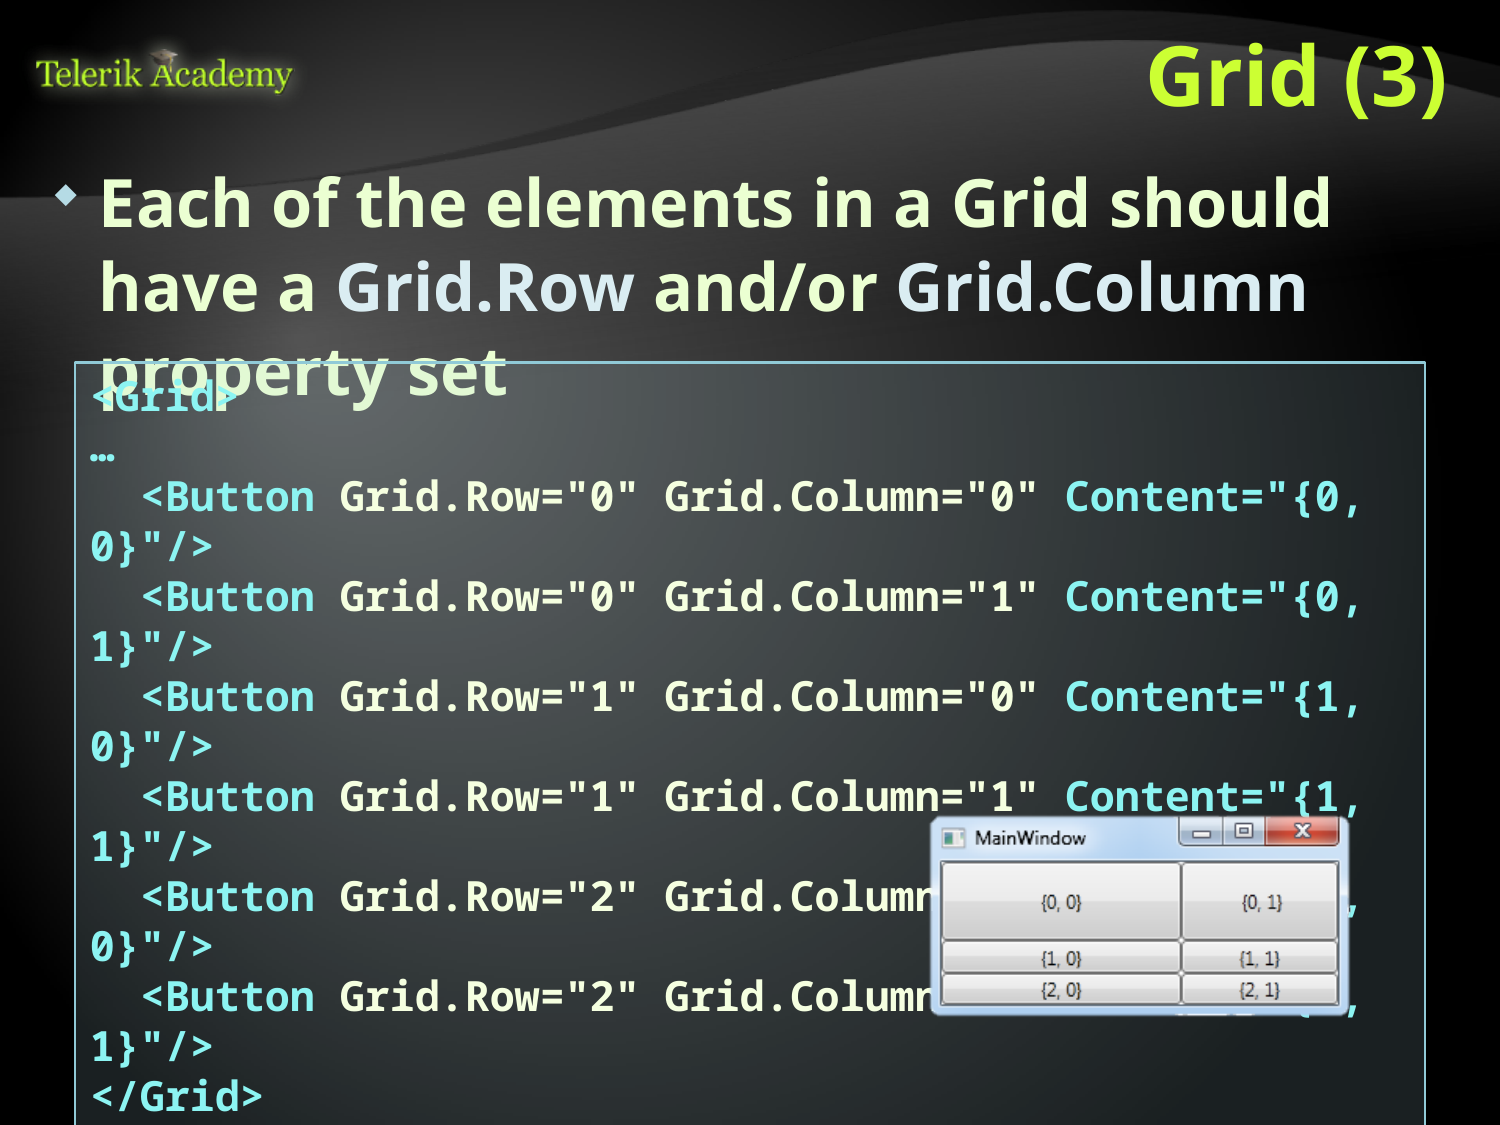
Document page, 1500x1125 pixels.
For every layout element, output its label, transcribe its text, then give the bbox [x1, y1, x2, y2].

text_box <Grid> … <Button Grid.Row="0" Grid.Column="0" Content="{0, 0}"/> <Button Grid.Row="0" Grid.Column="1" Content="{0, 1}"/> <Button Grid.Row="1" Grid.Column="0" Content="{1, 0}"/> <Button Grid.Row="1" Grid.Column="1" Content="{1, 1}"/> <Button Grid.Row="2" Grid.Column="0" Content="{2, 0}"/> <Button Grid.Row="2" Grid.Column="1" Content="{2, 1}"/> </Grid> [74, 362, 1425, 1125]
list Each of the elements in a Grid should have a Grid.Row and/or Grid.Column property set [37, 149, 1463, 1100]
picture [24, 37, 300, 108]
title Grid (3) [300, 12, 1463, 149]
picture [0, 0, 1500, 1125]
picture [912, 787, 1379, 1059]
